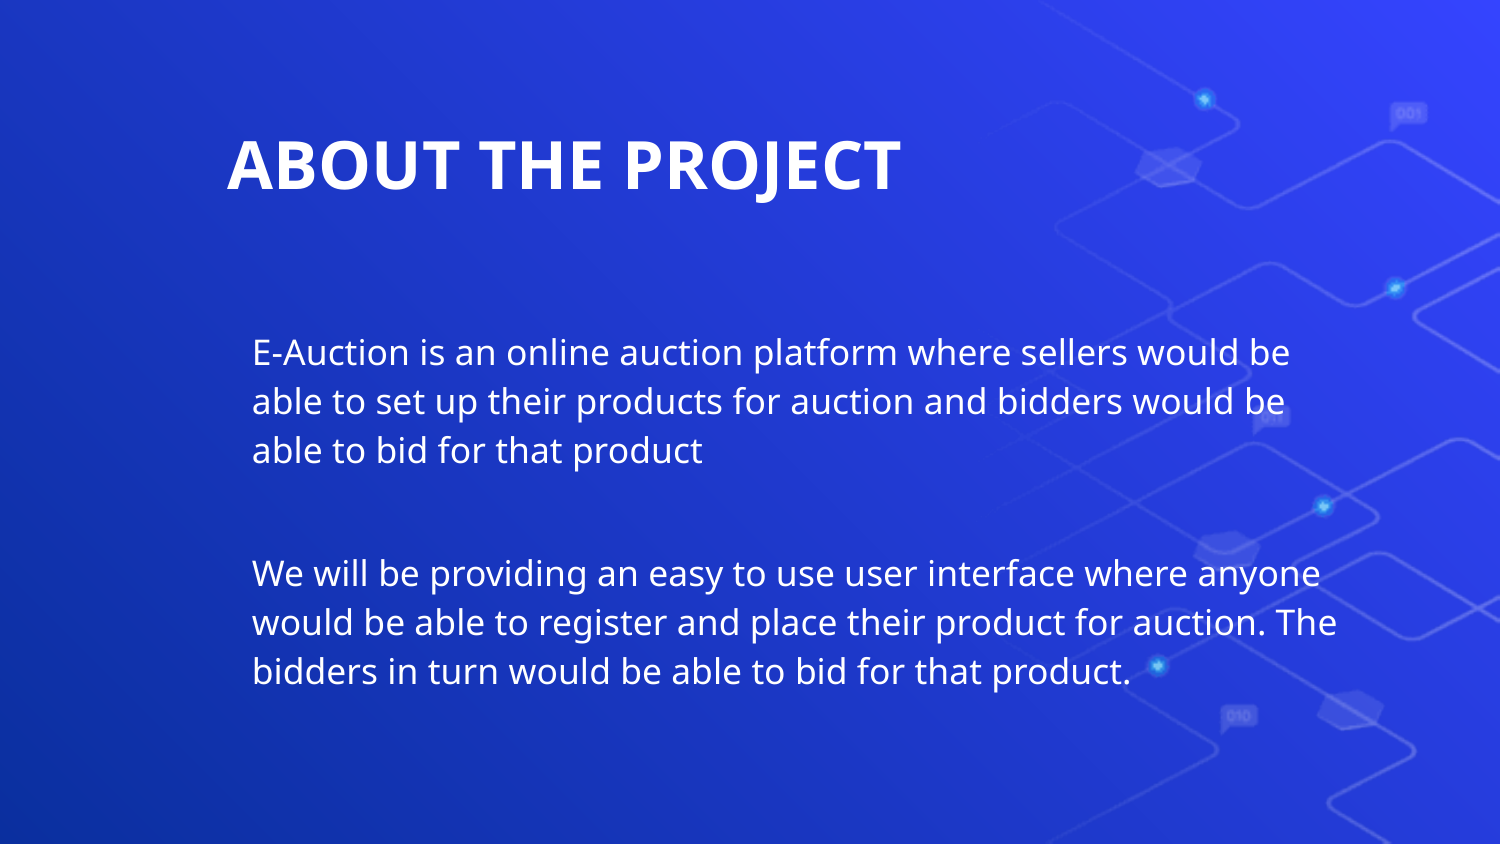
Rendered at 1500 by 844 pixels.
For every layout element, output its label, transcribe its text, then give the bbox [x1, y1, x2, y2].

title ABOUT THE PROJECT [212, 107, 1368, 265]
list E-Auction is an online auction platform where sellers would be able to set up their products for auction and bidders would be able to bid for that product We will be providing an easy to use user interface where anyone would be able to register and place their product for auction. The bidders in turn would be able to bid for that product. [212, 309, 1368, 735]
picture [0, 0, 1500, 844]
